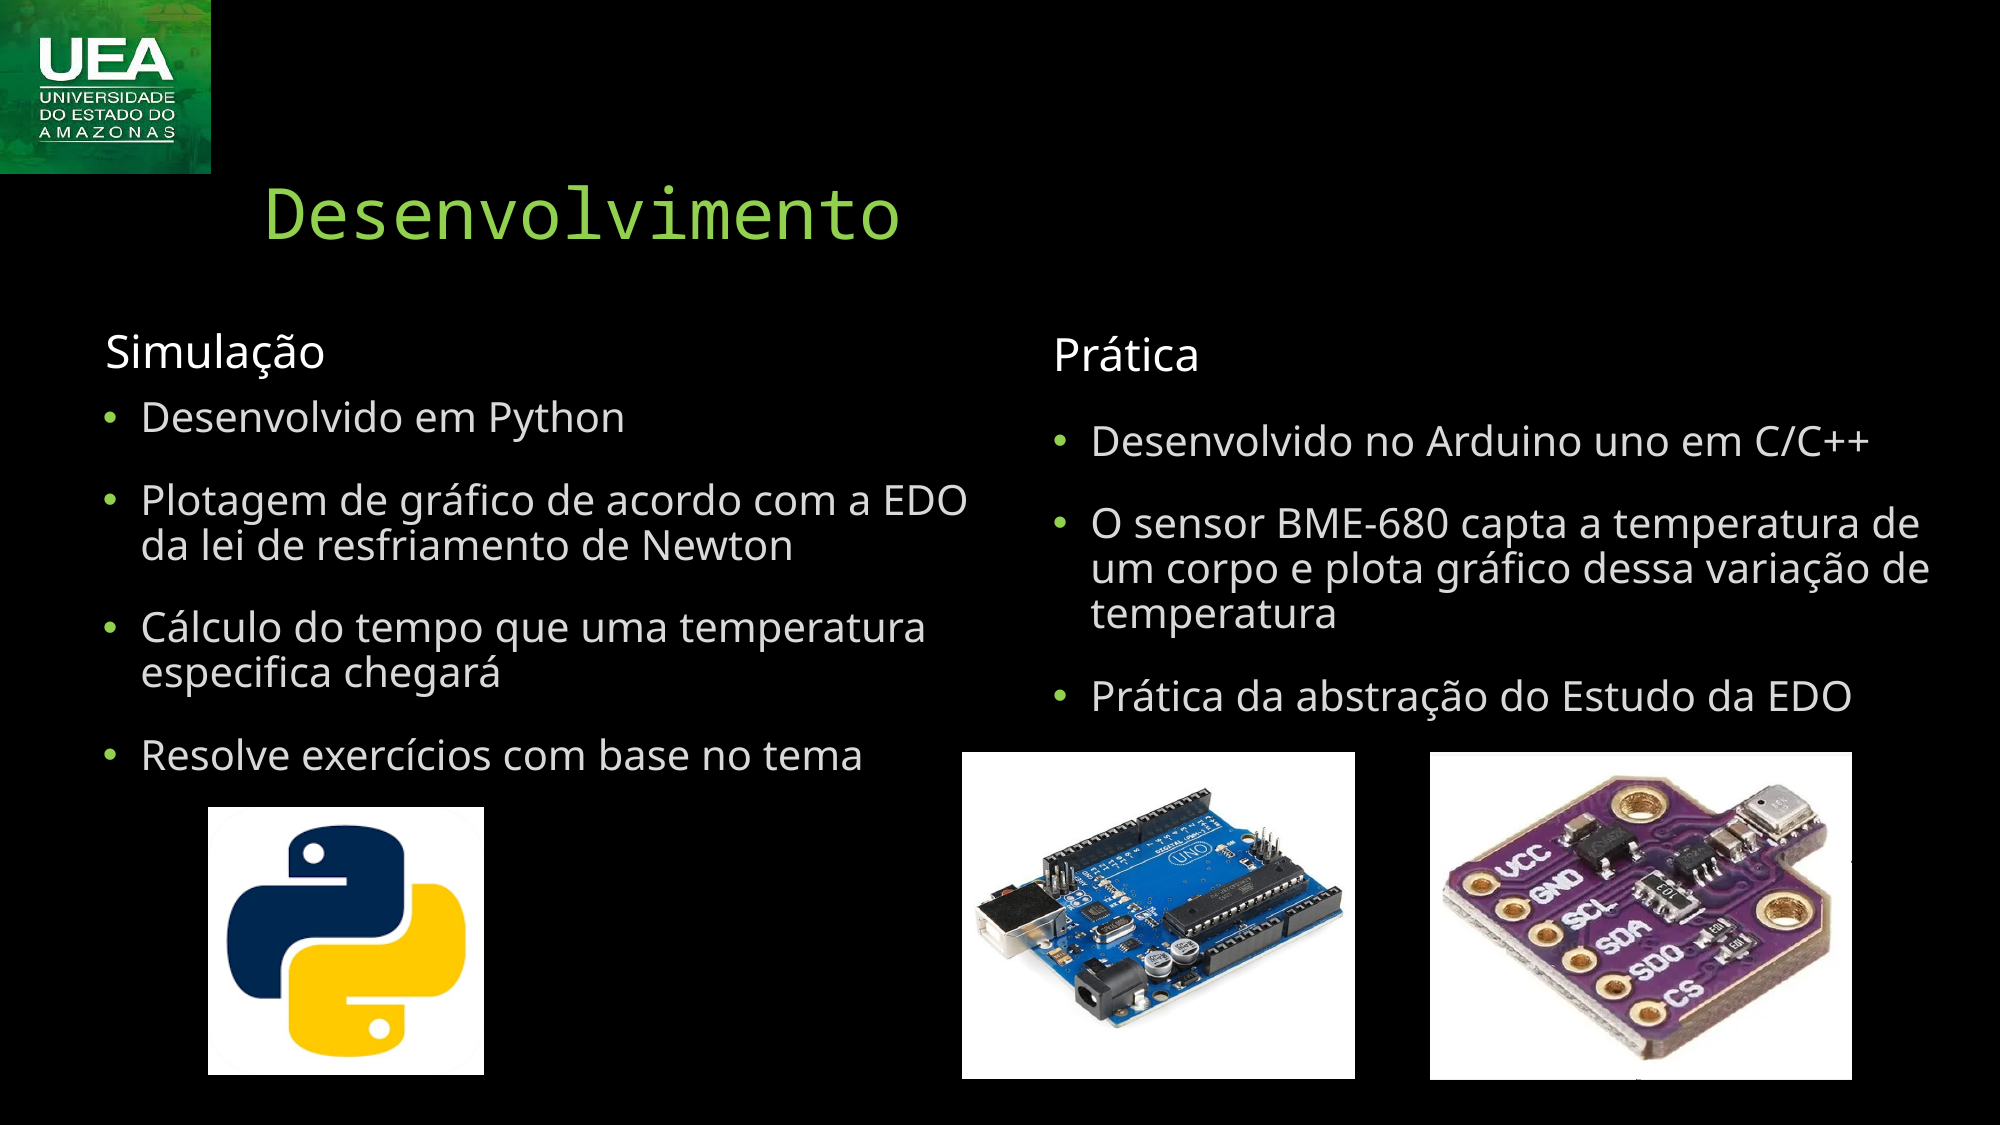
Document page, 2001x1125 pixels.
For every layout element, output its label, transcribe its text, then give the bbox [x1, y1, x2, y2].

picture [0, 0, 211, 174]
title Desenvolvimento [249, 75, 1750, 263]
picture [1430, 752, 1852, 1080]
picture [208, 807, 484, 1075]
list Desenvolvido em Python Plotagem de gráfico de acordo com a EDO da lei de resfriamento de Newton Cálculo do tempo que uma temperatura especifica chegará Resolve exercícios com base no tema [87, 389, 1000, 977]
list Prática [1038, 299, 1751, 412]
list Desenvolvido no Arduino uno em C/C++ O sensor BME-680 capta a temperatura de um corpo e plota gráfico dessa variação de temperatura Prática da abstração do Estudo da EDO [1038, 412, 1977, 1000]
picture [961, 752, 1355, 1079]
list Simulação [90, 297, 803, 389]
